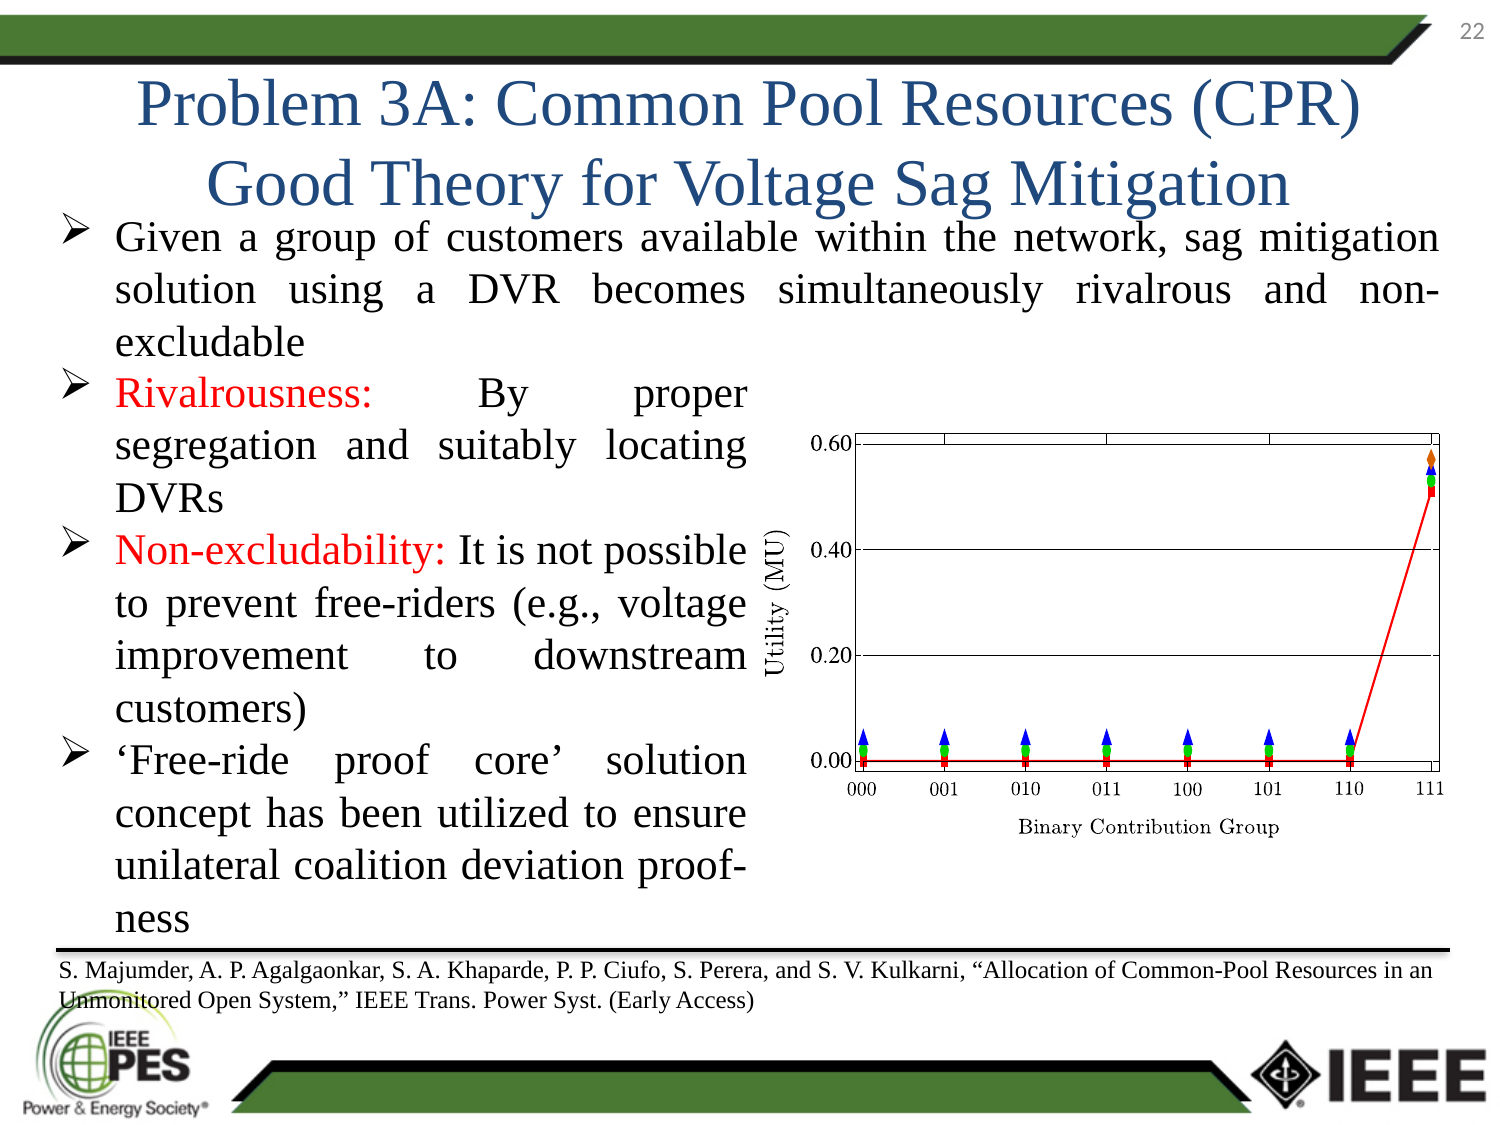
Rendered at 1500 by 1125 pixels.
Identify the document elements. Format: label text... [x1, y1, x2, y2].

text_box Rivalrousness: By proper segregation and suitably locating DVRs Non-excludability: It is not possible to prevent free-riders (e.g., voltage improvement to downstream customers) ‘Free-ride proof core’ solution concept has been utilized to ensure unilateral coalition deviation proof-ness [43, 355, 763, 946]
text_box S. Majumder, A. P. Agalgaonkar, S. A. Khaparde, P. P. Ciufo, S. Perera, and S. V. Kulkarni, “Allocation of Common-Pool Resources in an Unmonitored Open System,” IEEE Trans. Power Syst. (Early Access) [43, 946, 747, 1021]
list Given a group of customers available within the network, sag mitigation solution using a DVR becomes simultaneously rivalrous and non-excludable [43, 199, 1457, 415]
slide_number 22 [1149, 0, 1500, 60]
title Problem 3A: Common Pool Resources (CPR) Good Theory for Voltage Sag Mitigation [74, 44, 1426, 199]
picture [0, 0, 1500, 1125]
